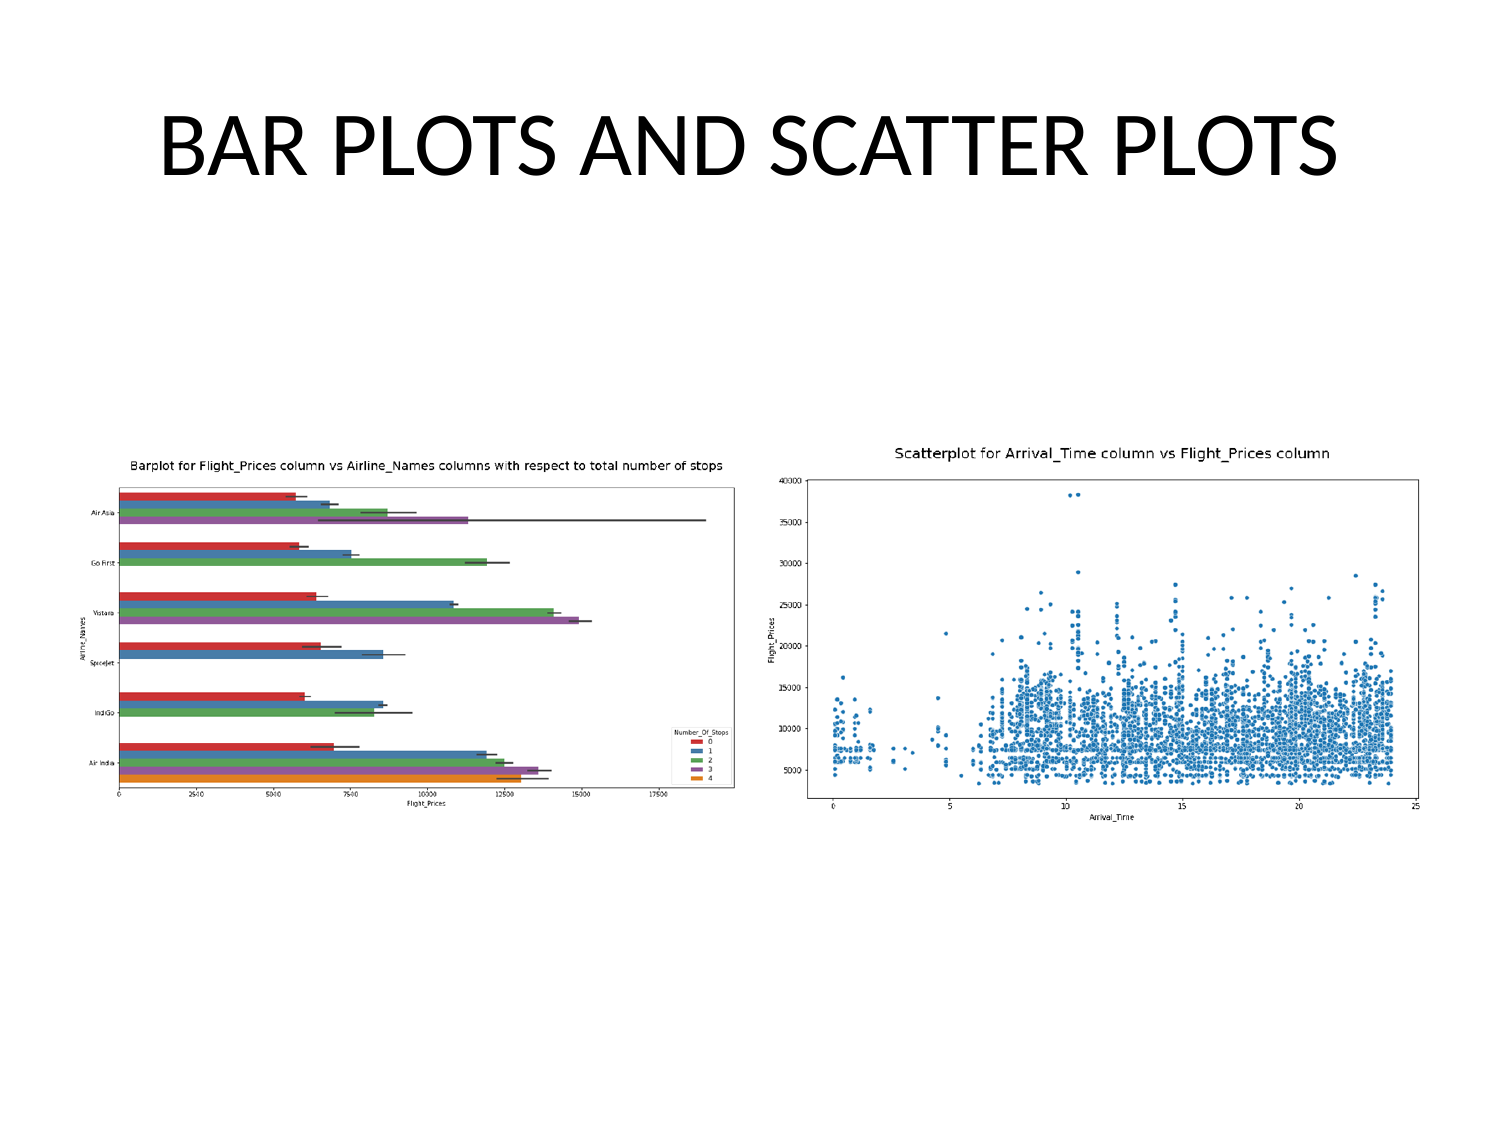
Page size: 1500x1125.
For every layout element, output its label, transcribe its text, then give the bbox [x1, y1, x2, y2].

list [762, 441, 1426, 826]
title BAR PLOTS AND SCATTER PLOTS [75, 45, 1425, 233]
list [74, 456, 738, 811]
